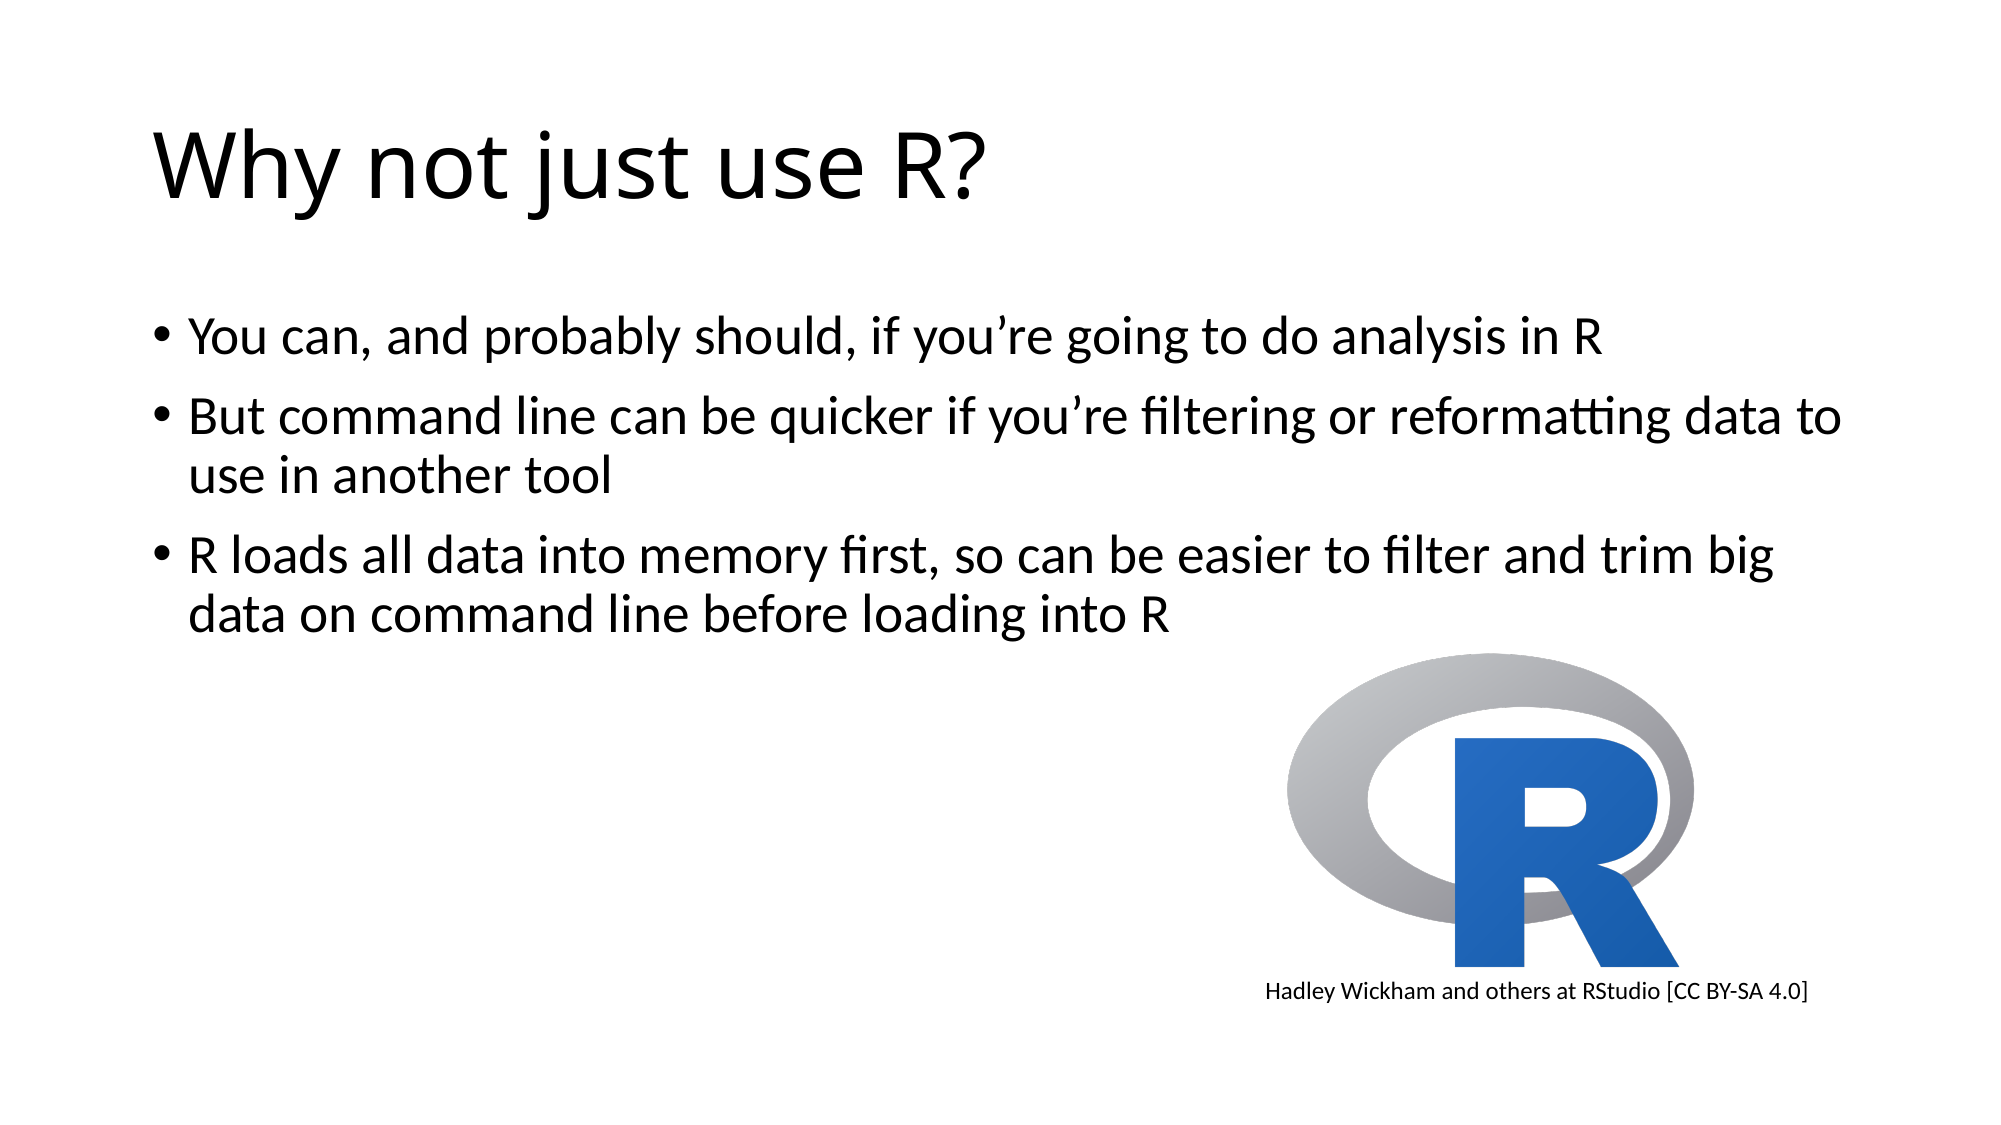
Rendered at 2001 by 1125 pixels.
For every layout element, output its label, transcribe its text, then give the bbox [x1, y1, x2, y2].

text_box Hadley Wickham and others at RStudio [CC BY-SA 4.0] [1250, 967, 1896, 1012]
list You can, and probably should, if you’re going to do analysis in R But command line can be quicker if you’re filtering or reformatting data to use in another tool R loads all data into memory first, so can be easier to filter and trim big data on command line before loading into R [137, 299, 1863, 653]
picture [1287, 652, 1695, 968]
title Why not just use R? [137, 59, 1863, 278]
